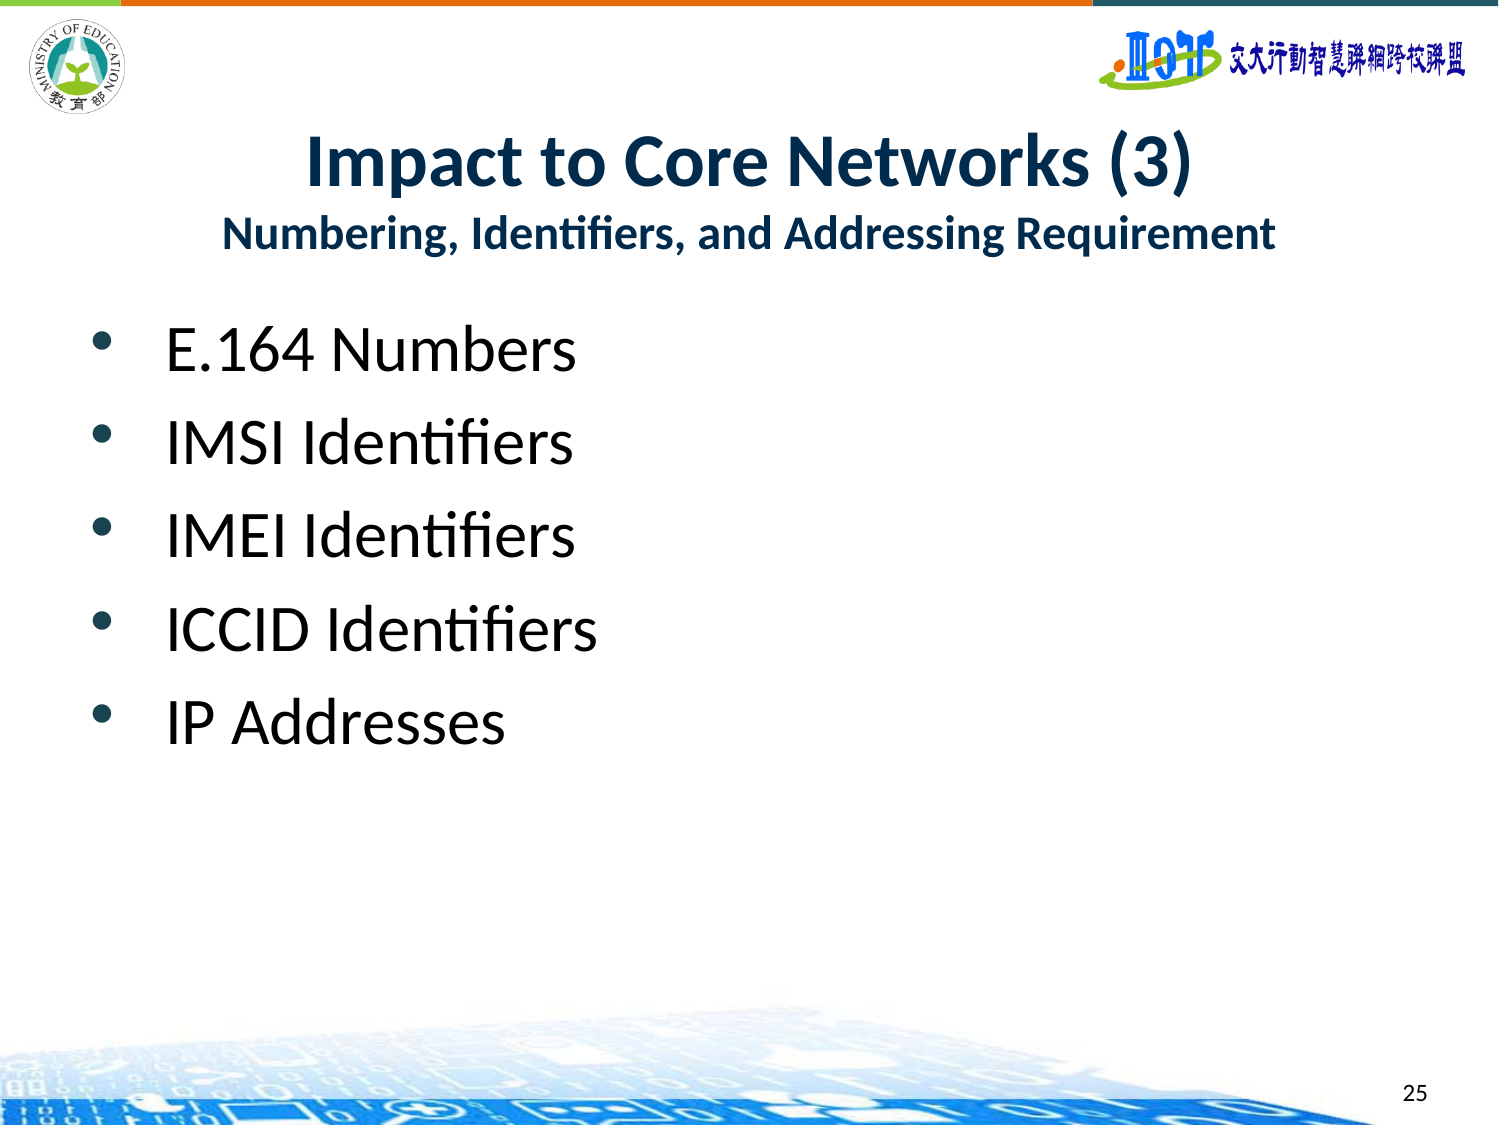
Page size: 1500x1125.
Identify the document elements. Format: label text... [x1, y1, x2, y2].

title Impact to Core Networks (3) Numbering, Identifiers, and Addressing Requirement [75, 101, 1425, 268]
picture [0, 987, 1377, 1125]
picture [1099, 30, 1465, 90]
picture [29, 19, 125, 114]
list E.164 Numbers IMSI Identifiers IMEI Identifiers ICCID Identifiers IP Addresses [75, 297, 1425, 1024]
slide_number 25 [1387, 1069, 1484, 1125]
